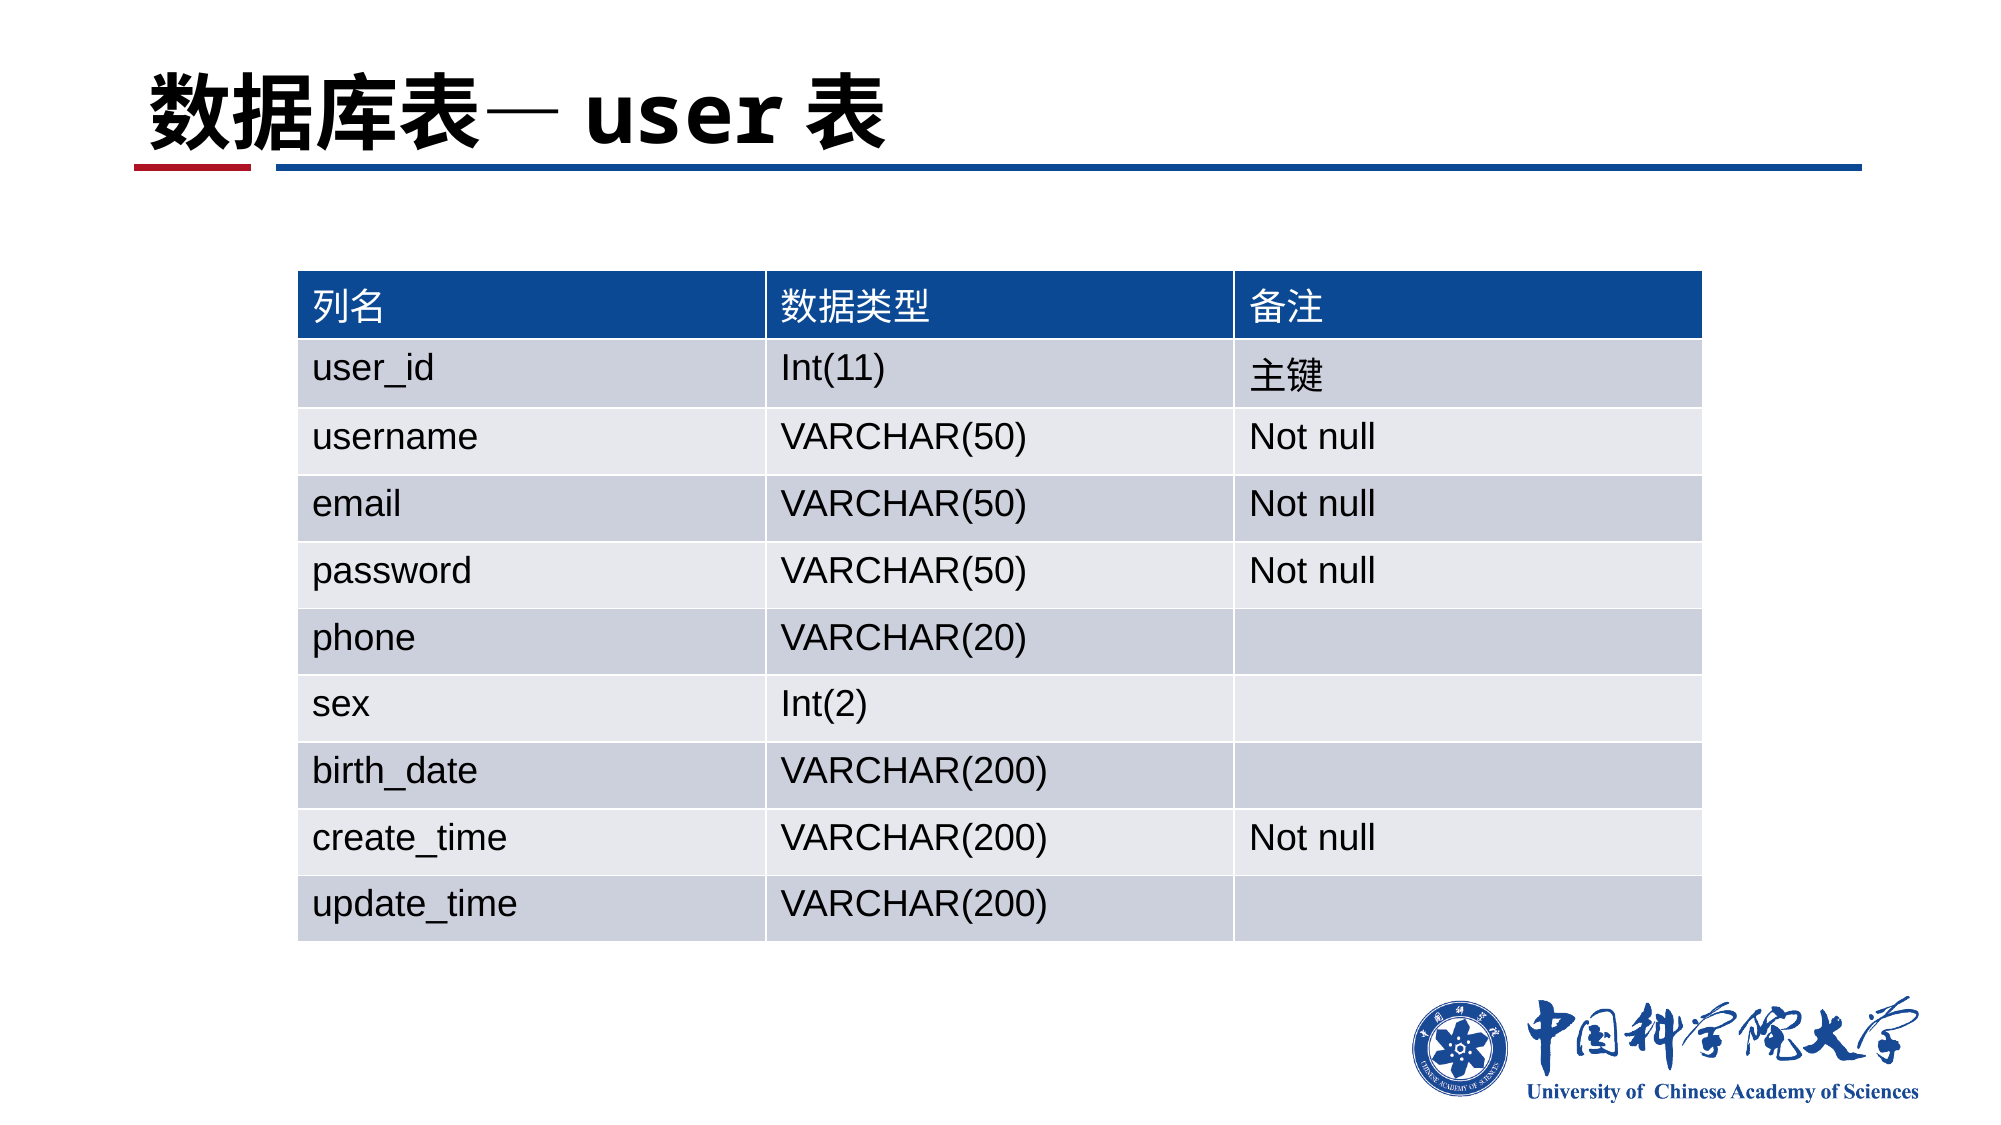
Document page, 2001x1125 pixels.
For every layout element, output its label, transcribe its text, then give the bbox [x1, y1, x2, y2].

table_cell user_id [298, 340, 765, 407]
table_cell Not null [1235, 476, 1702, 541]
table_cell VARCHAR(200) [767, 876, 1233, 941]
table_cell VARCHAR(200) [767, 743, 1233, 808]
table_cell 主键 [1235, 340, 1702, 407]
title 数据库表—user表 [133, 0, 1863, 168]
table_cell create_time [298, 810, 765, 875]
table_cell [1235, 876, 1702, 941]
table_cell Not null [1235, 409, 1702, 474]
table_cell birth_date [298, 743, 765, 808]
table_cell Not null [1235, 810, 1702, 875]
table_header 备注 [1235, 271, 1702, 338]
picture [1412, 996, 1919, 1103]
table_cell sex [298, 676, 765, 741]
table_cell username [298, 409, 765, 474]
table_cell VARCHAR(50) [767, 476, 1233, 541]
table_cell email [298, 476, 765, 541]
table_cell Int(11) [767, 340, 1233, 407]
table_cell [1235, 609, 1702, 674]
table_header 列名 [298, 271, 765, 338]
table_cell Int(2) [767, 676, 1233, 741]
table_cell VARCHAR(50) [767, 409, 1233, 474]
table_cell VARCHAR(20) [767, 609, 1233, 674]
table_header 数据类型 [767, 271, 1233, 338]
table_cell VARCHAR(50) [767, 543, 1233, 608]
table_cell VARCHAR(200) [767, 810, 1233, 875]
table_cell password [298, 543, 765, 608]
table_cell phone [298, 609, 765, 674]
table_cell [1235, 676, 1702, 741]
table_cell [1235, 743, 1702, 808]
table_cell Not null [1235, 543, 1702, 608]
table_cell update_time [298, 876, 765, 941]
